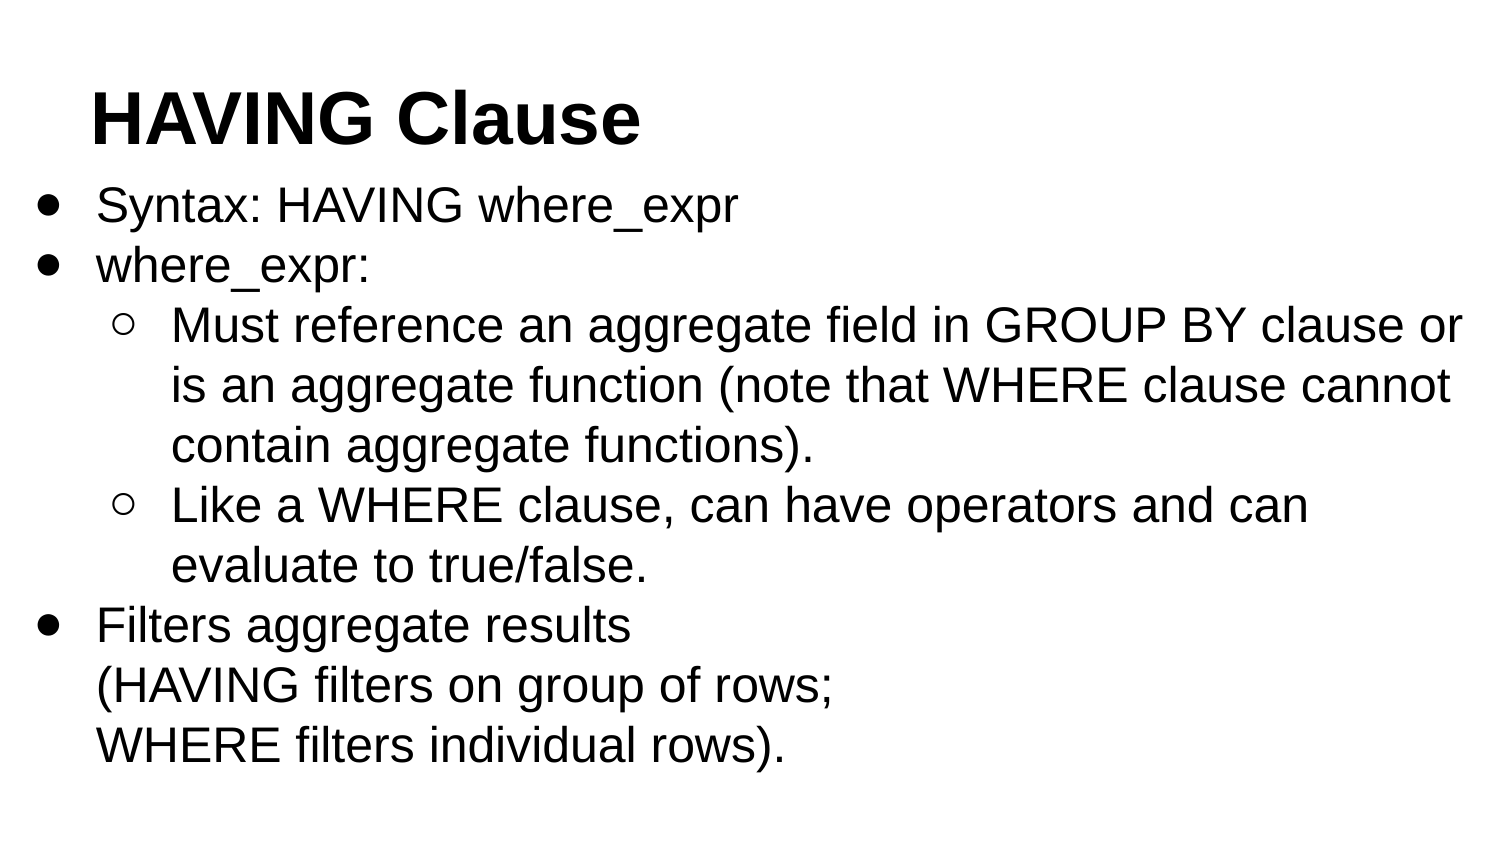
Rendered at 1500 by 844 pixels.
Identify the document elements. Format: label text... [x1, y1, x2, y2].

title HAVING Clause [75, 33, 1425, 175]
list Syntax: HAVING where_expr where_expr: Must reference an aggregate field in GROUP BY clause or is an aggregate function (note that WHERE clause cannot contain aggregate functions). Like a WHERE clause, can have operators and can evaluate to true/false. Filters aggregate results (HAVING filters on group of rows; WHERE filters individual rows). [5, 157, 1500, 808]
